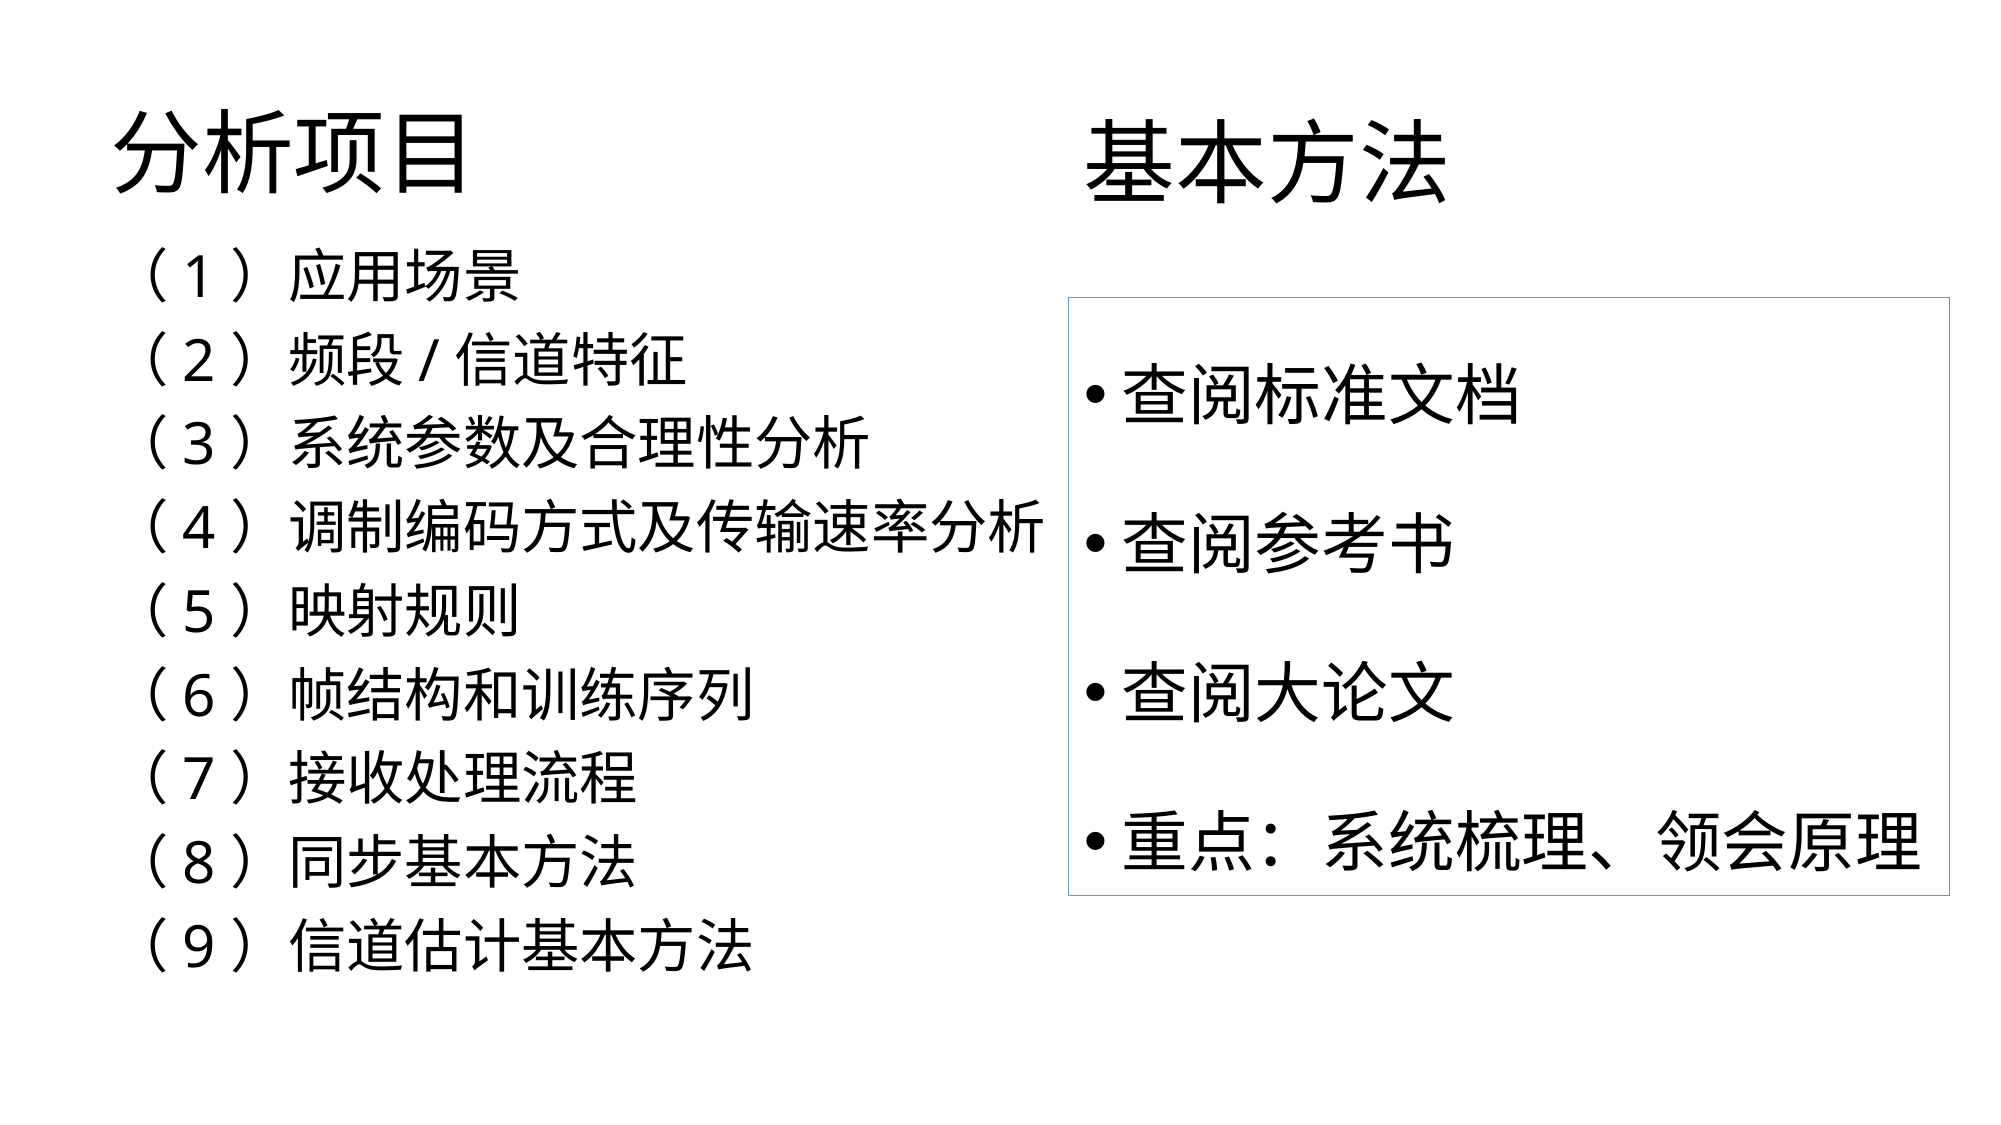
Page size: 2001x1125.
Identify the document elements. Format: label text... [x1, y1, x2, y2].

text_box （1）应用场景 （2）频段/信道特征 （3）系统参数及合理性分析 （4）调制编码方式及传输速率分析 （5）映射规则 （6）帧结构和训练序列 （7）接收处理流程 （8）同步基本方法 （9）信道估计基本方法 [95, 239, 1081, 1018]
text_box 分析项目 [95, 86, 684, 226]
title 基本方法 [1068, 58, 1508, 276]
list 查阅标准文档 查阅参考书 查阅大论文 重点：系统梳理、领会原理 [1068, 297, 1950, 896]
